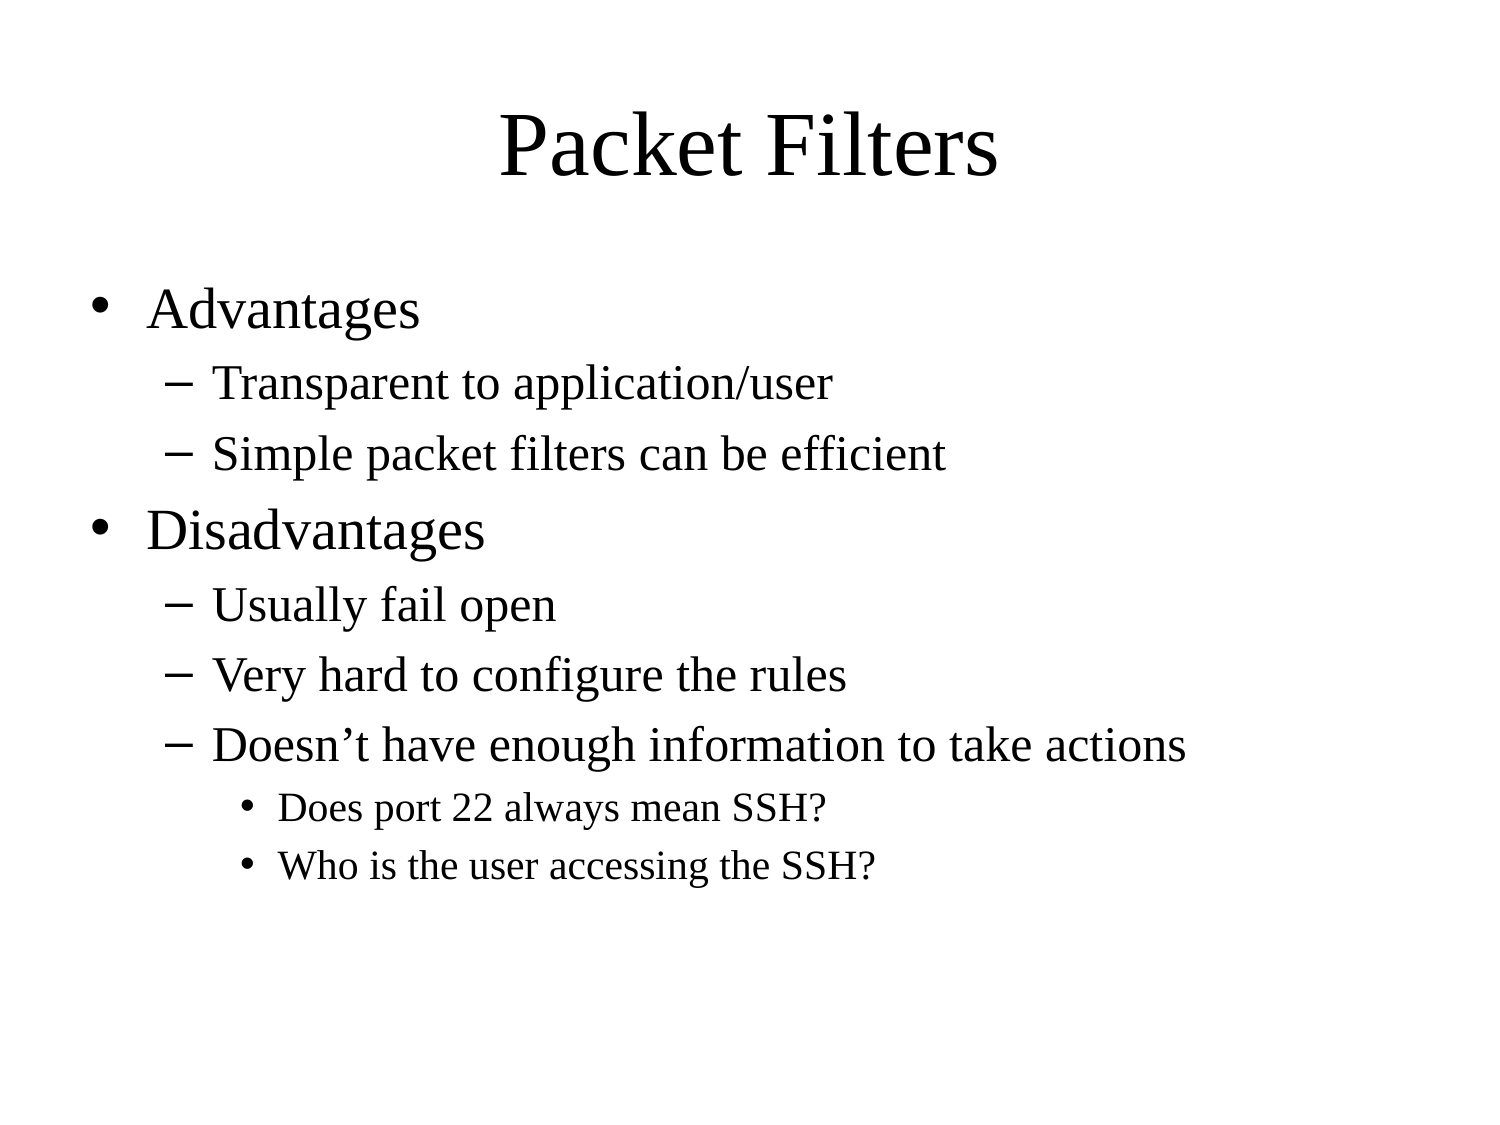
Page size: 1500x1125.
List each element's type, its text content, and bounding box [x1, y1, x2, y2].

list Advantages Transparent to application/user Simple packet filters can be efficient Disadvantages Usually fail open Very hard to configure the rules Doesn’t have enough information to take actions Does port 22 always mean SSH? Who is the user accessing the SSH? [75, 262, 1425, 1005]
title Packet Filters [75, 45, 1425, 233]
